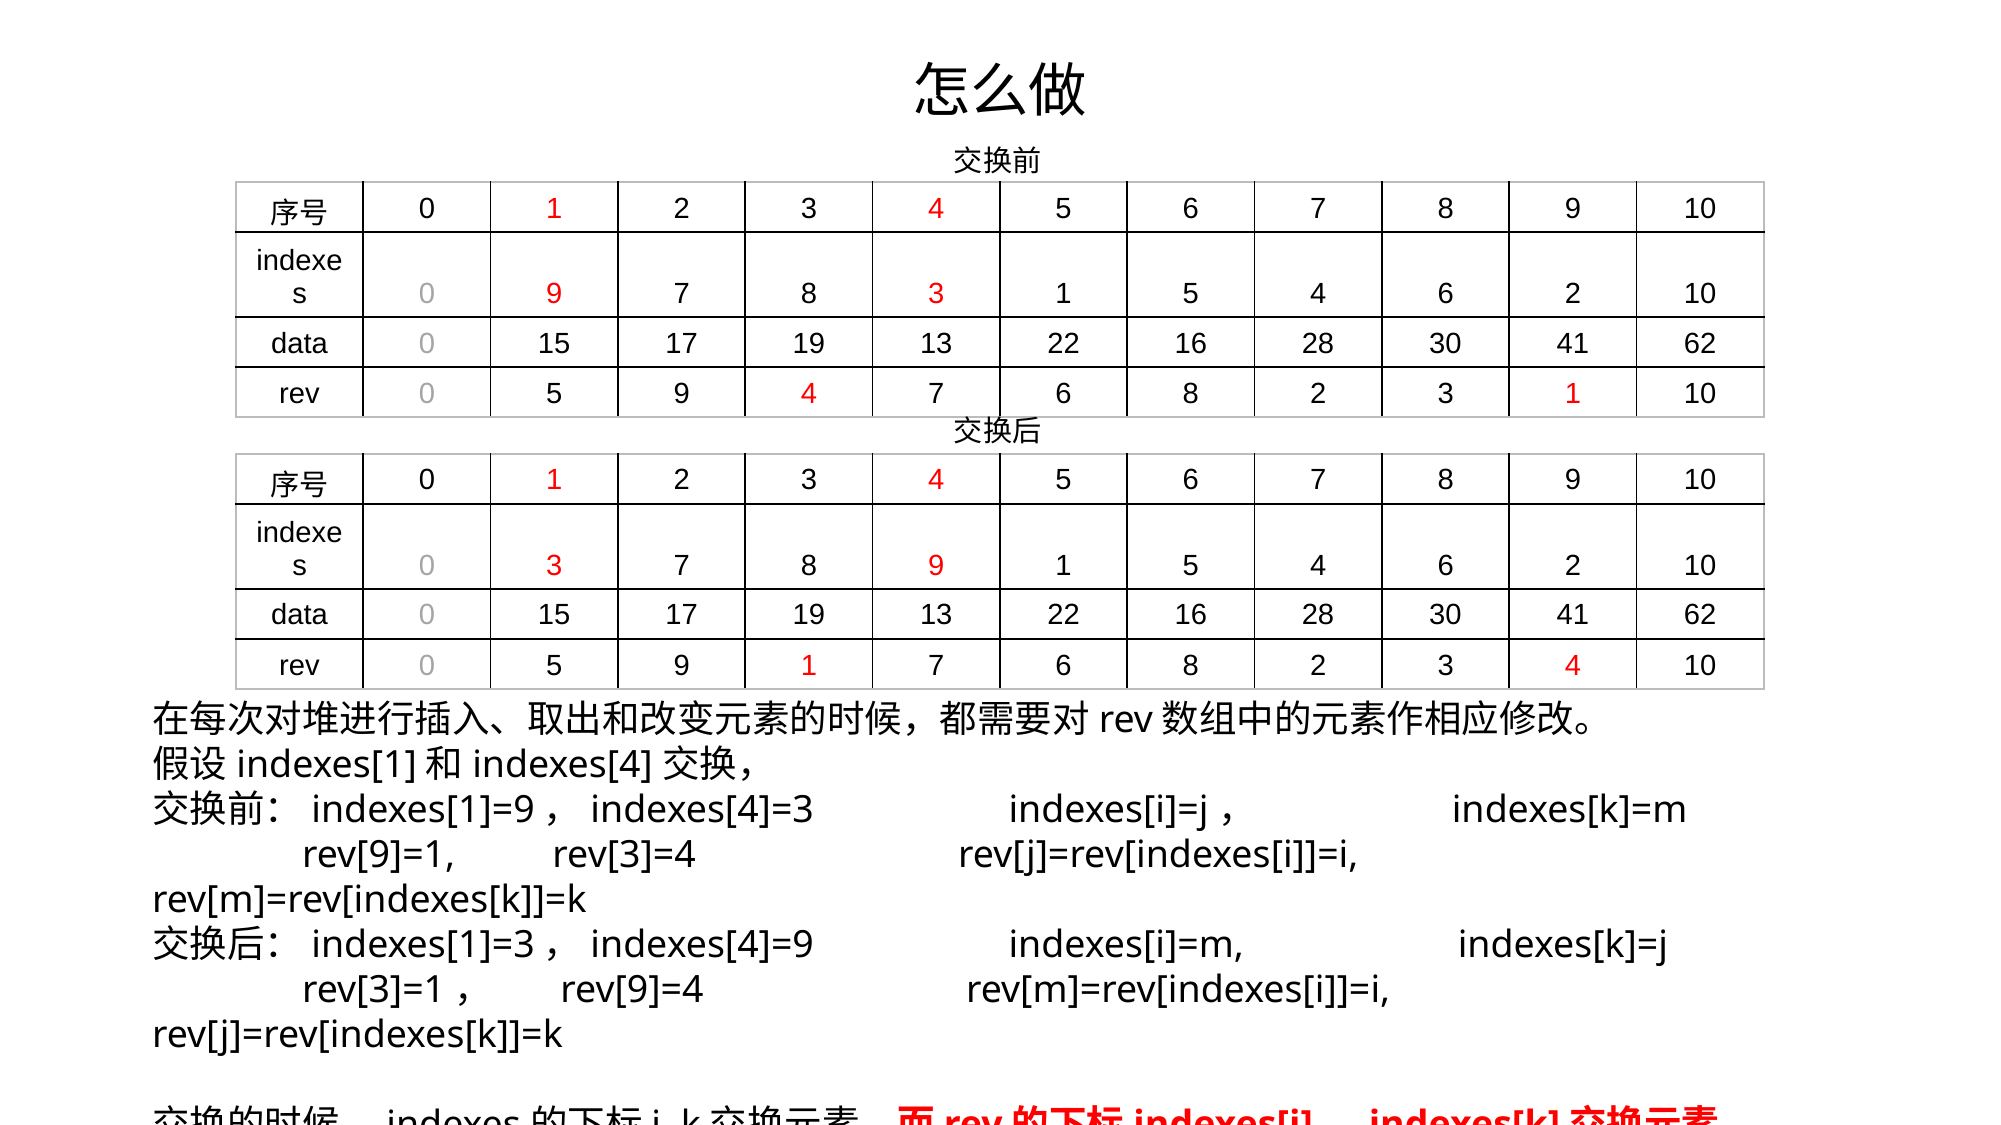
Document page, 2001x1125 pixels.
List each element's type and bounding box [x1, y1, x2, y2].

table_cell [491, 505, 617, 588]
table_header [491, 183, 617, 231]
table_cell [873, 640, 999, 688]
table_cell [1510, 233, 1636, 316]
table_cell [1637, 590, 1763, 638]
table_cell [619, 640, 744, 688]
table_header [746, 455, 872, 503]
table_cell [1001, 368, 1126, 416]
table_header [746, 183, 872, 231]
table_cell [1255, 590, 1381, 638]
table_cell [237, 233, 362, 316]
table_cell [1510, 318, 1636, 366]
table_header [491, 455, 617, 503]
table_cell [1255, 233, 1381, 316]
table_cell [364, 368, 490, 416]
table_cell [364, 233, 490, 316]
table_header [1383, 183, 1508, 231]
table_cell [364, 505, 490, 588]
table_cell [237, 590, 362, 638]
table_cell [237, 640, 362, 688]
table_cell [873, 368, 999, 416]
table_cell [1383, 233, 1508, 316]
table_cell [1510, 368, 1636, 416]
table_header [619, 455, 744, 503]
table_header [873, 455, 999, 503]
table_header [1128, 183, 1254, 231]
table_cell [1001, 318, 1126, 366]
table_cell [1637, 505, 1763, 588]
table_cell [873, 233, 999, 316]
table_header [364, 455, 490, 503]
table_cell [1128, 505, 1254, 588]
table_cell [1383, 368, 1508, 416]
table_cell [1128, 368, 1254, 416]
table_cell [237, 505, 362, 588]
table_cell [1255, 640, 1381, 688]
table_cell [491, 590, 617, 638]
table_cell [619, 590, 744, 638]
table_cell [873, 318, 999, 366]
table_header [1510, 455, 1636, 503]
table_header [619, 183, 744, 231]
table_cell [1255, 318, 1381, 366]
table_cell [746, 505, 872, 588]
table_header [1510, 183, 1636, 231]
table_header [237, 455, 362, 503]
table_cell [364, 640, 490, 688]
table_cell [746, 590, 872, 638]
table_cell [1128, 590, 1254, 638]
text_box [939, 404, 1061, 455]
table_header [1383, 455, 1508, 503]
table_cell [237, 318, 362, 366]
table_cell [1383, 590, 1508, 638]
table_cell [1510, 505, 1636, 588]
table_header [1255, 183, 1381, 231]
table_cell [1510, 640, 1636, 688]
table_cell [491, 233, 617, 316]
table_cell [873, 505, 999, 588]
table_cell [746, 368, 872, 416]
table_cell [1001, 505, 1126, 588]
table_cell [619, 233, 744, 316]
table_cell [1255, 368, 1381, 416]
table_cell [1255, 505, 1381, 588]
title [137, 31, 1863, 154]
table_cell [1128, 640, 1254, 688]
table_header [1001, 183, 1126, 231]
table_cell [491, 640, 617, 688]
table_header [1637, 183, 1763, 231]
table_cell [1637, 368, 1763, 416]
table_cell [1001, 233, 1126, 316]
table_cell [746, 233, 872, 316]
table_cell [873, 590, 999, 638]
table_cell [1383, 505, 1508, 588]
table_cell [619, 368, 744, 416]
table_cell [491, 318, 617, 366]
table_cell [364, 590, 490, 638]
table_header [1001, 455, 1126, 503]
table_cell [1383, 318, 1508, 366]
table_header [1255, 455, 1381, 503]
table_cell [491, 368, 617, 416]
table_header [237, 183, 362, 231]
table_header [873, 183, 999, 231]
table_cell [1001, 590, 1126, 638]
table_cell [1637, 233, 1763, 316]
table_cell [1128, 318, 1254, 366]
table_cell [619, 318, 744, 366]
table_cell [237, 368, 362, 416]
table_cell [1001, 640, 1126, 688]
table_cell [364, 318, 490, 366]
text_box [939, 135, 1061, 185]
table_cell [746, 318, 872, 366]
table_header [364, 183, 490, 231]
table_cell [1637, 640, 1763, 688]
table_cell [619, 505, 744, 588]
table_header [1128, 455, 1254, 503]
table_cell [1128, 233, 1254, 316]
table_cell [1637, 318, 1763, 366]
table_header [1637, 455, 1763, 503]
text_box [137, 687, 1863, 1125]
table_cell [746, 640, 872, 688]
table_cell [1383, 640, 1508, 688]
table_cell [1510, 590, 1636, 638]
